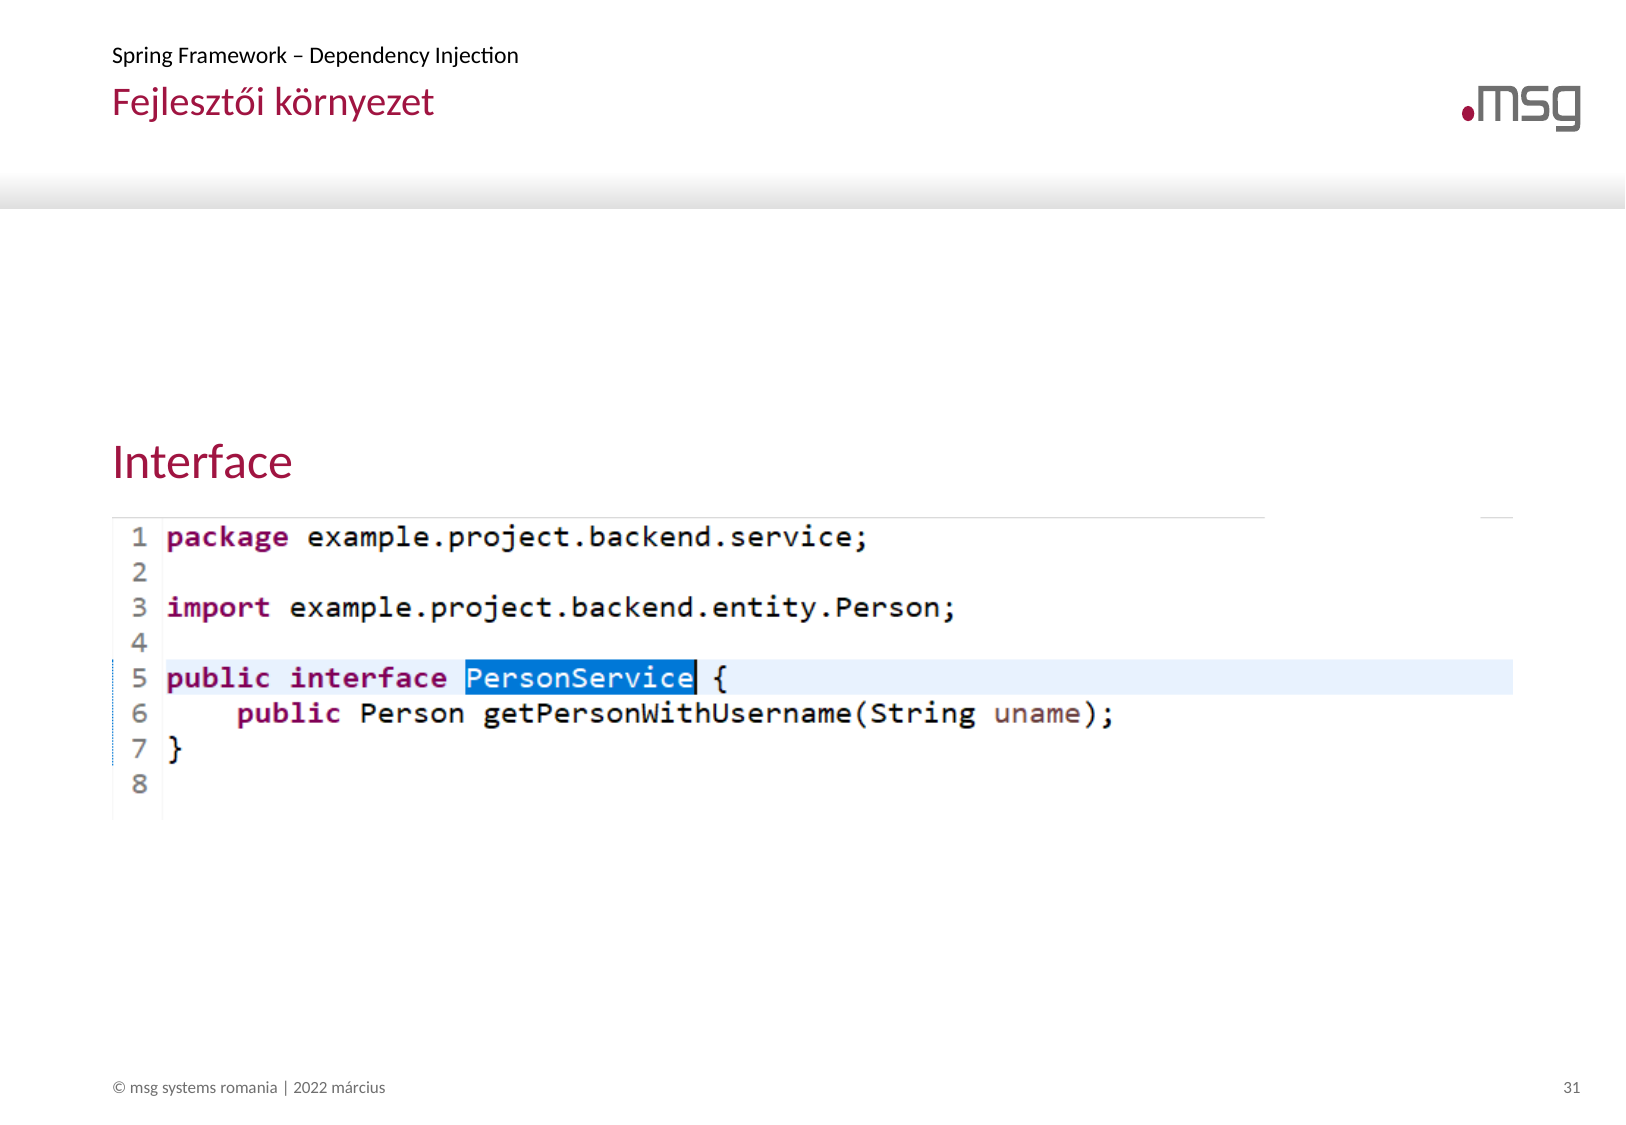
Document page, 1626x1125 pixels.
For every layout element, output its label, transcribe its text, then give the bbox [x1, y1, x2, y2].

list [112, 517, 1513, 821]
slide_number 31 [1512, 1071, 1581, 1104]
text_box Interface [112, 428, 1190, 490]
list Spring Framework – Dependency Injection [112, 32, 1110, 68]
title Fejlesztői környezet [112, 80, 1408, 209]
footer © msg systems romania | 2022 március [112, 1071, 1088, 1104]
